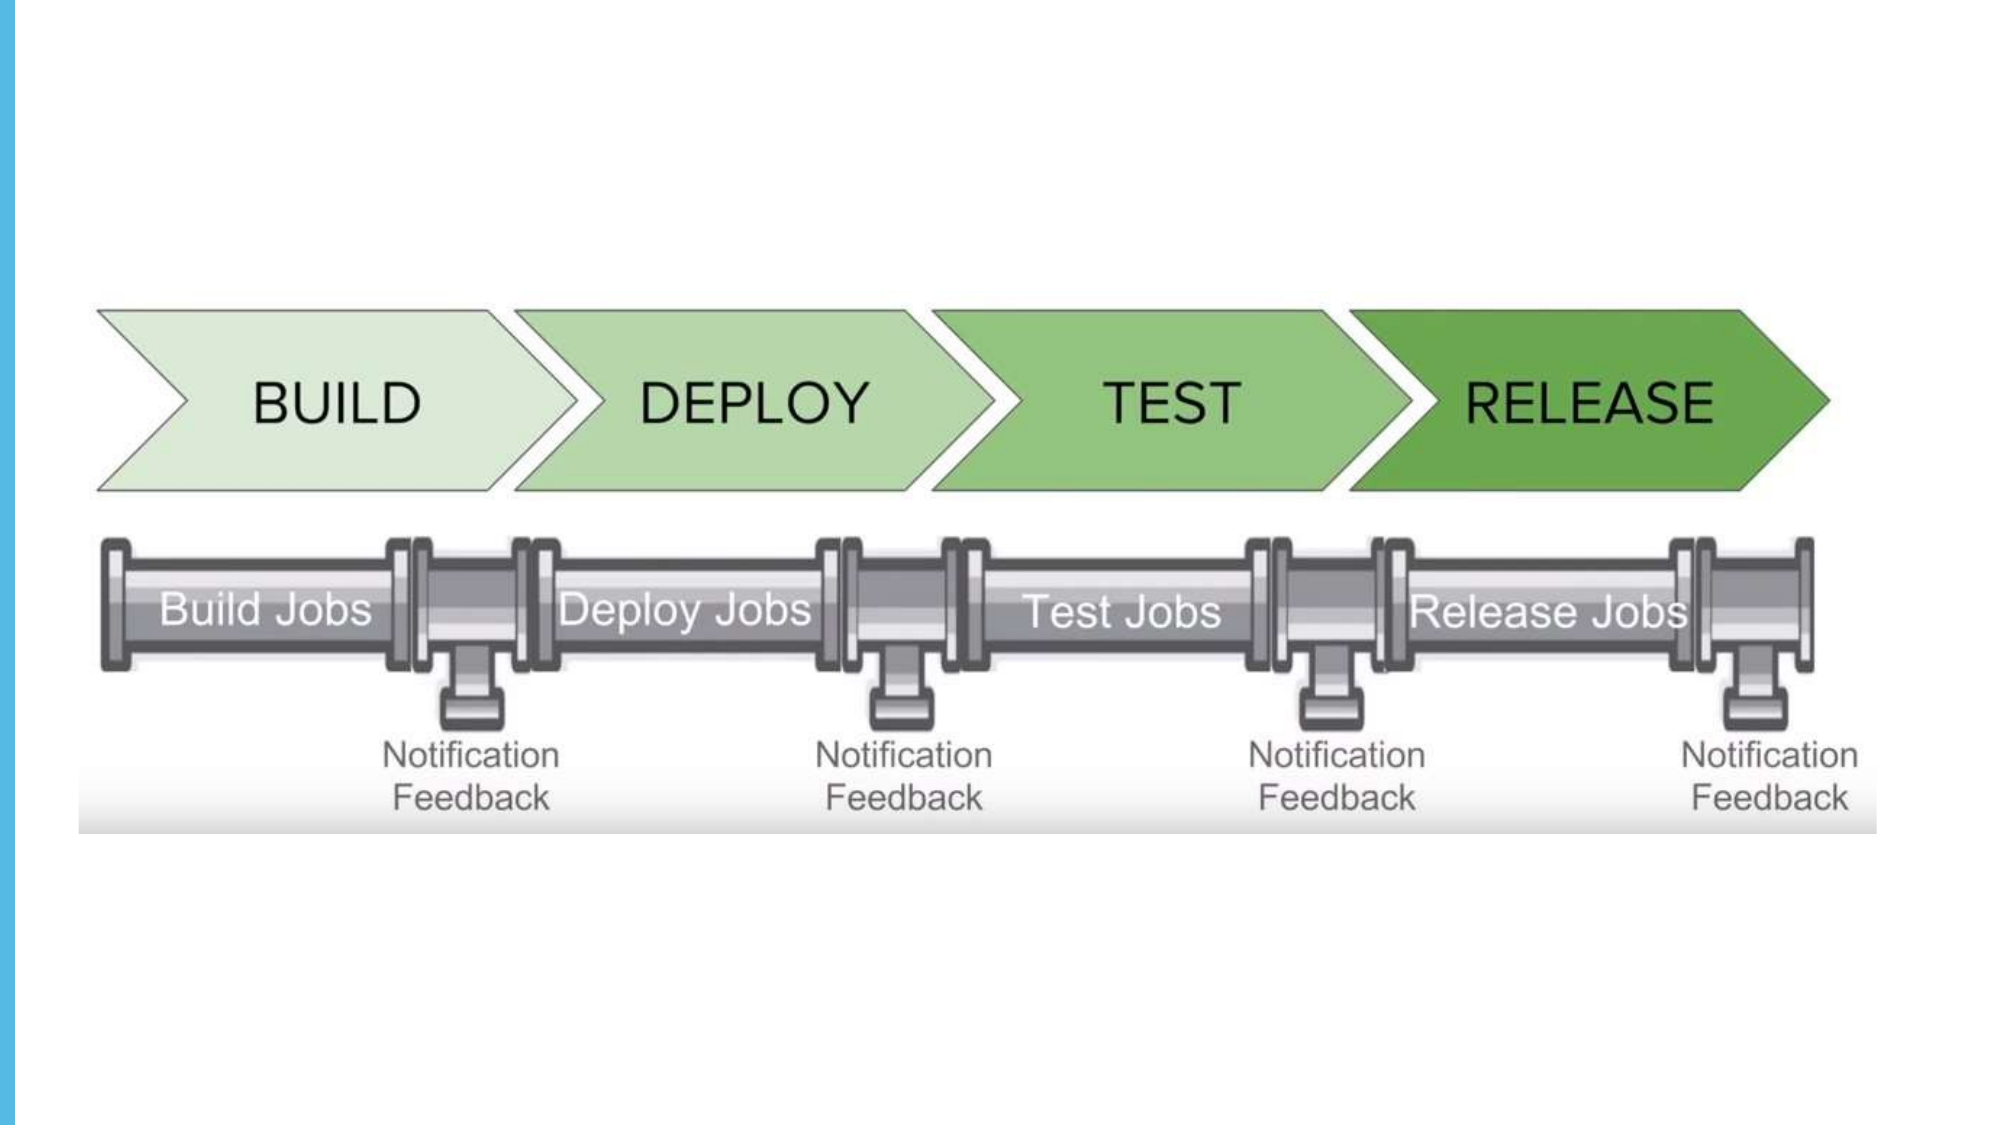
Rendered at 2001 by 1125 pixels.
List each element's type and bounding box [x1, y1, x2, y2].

picture [78, 291, 1877, 834]
